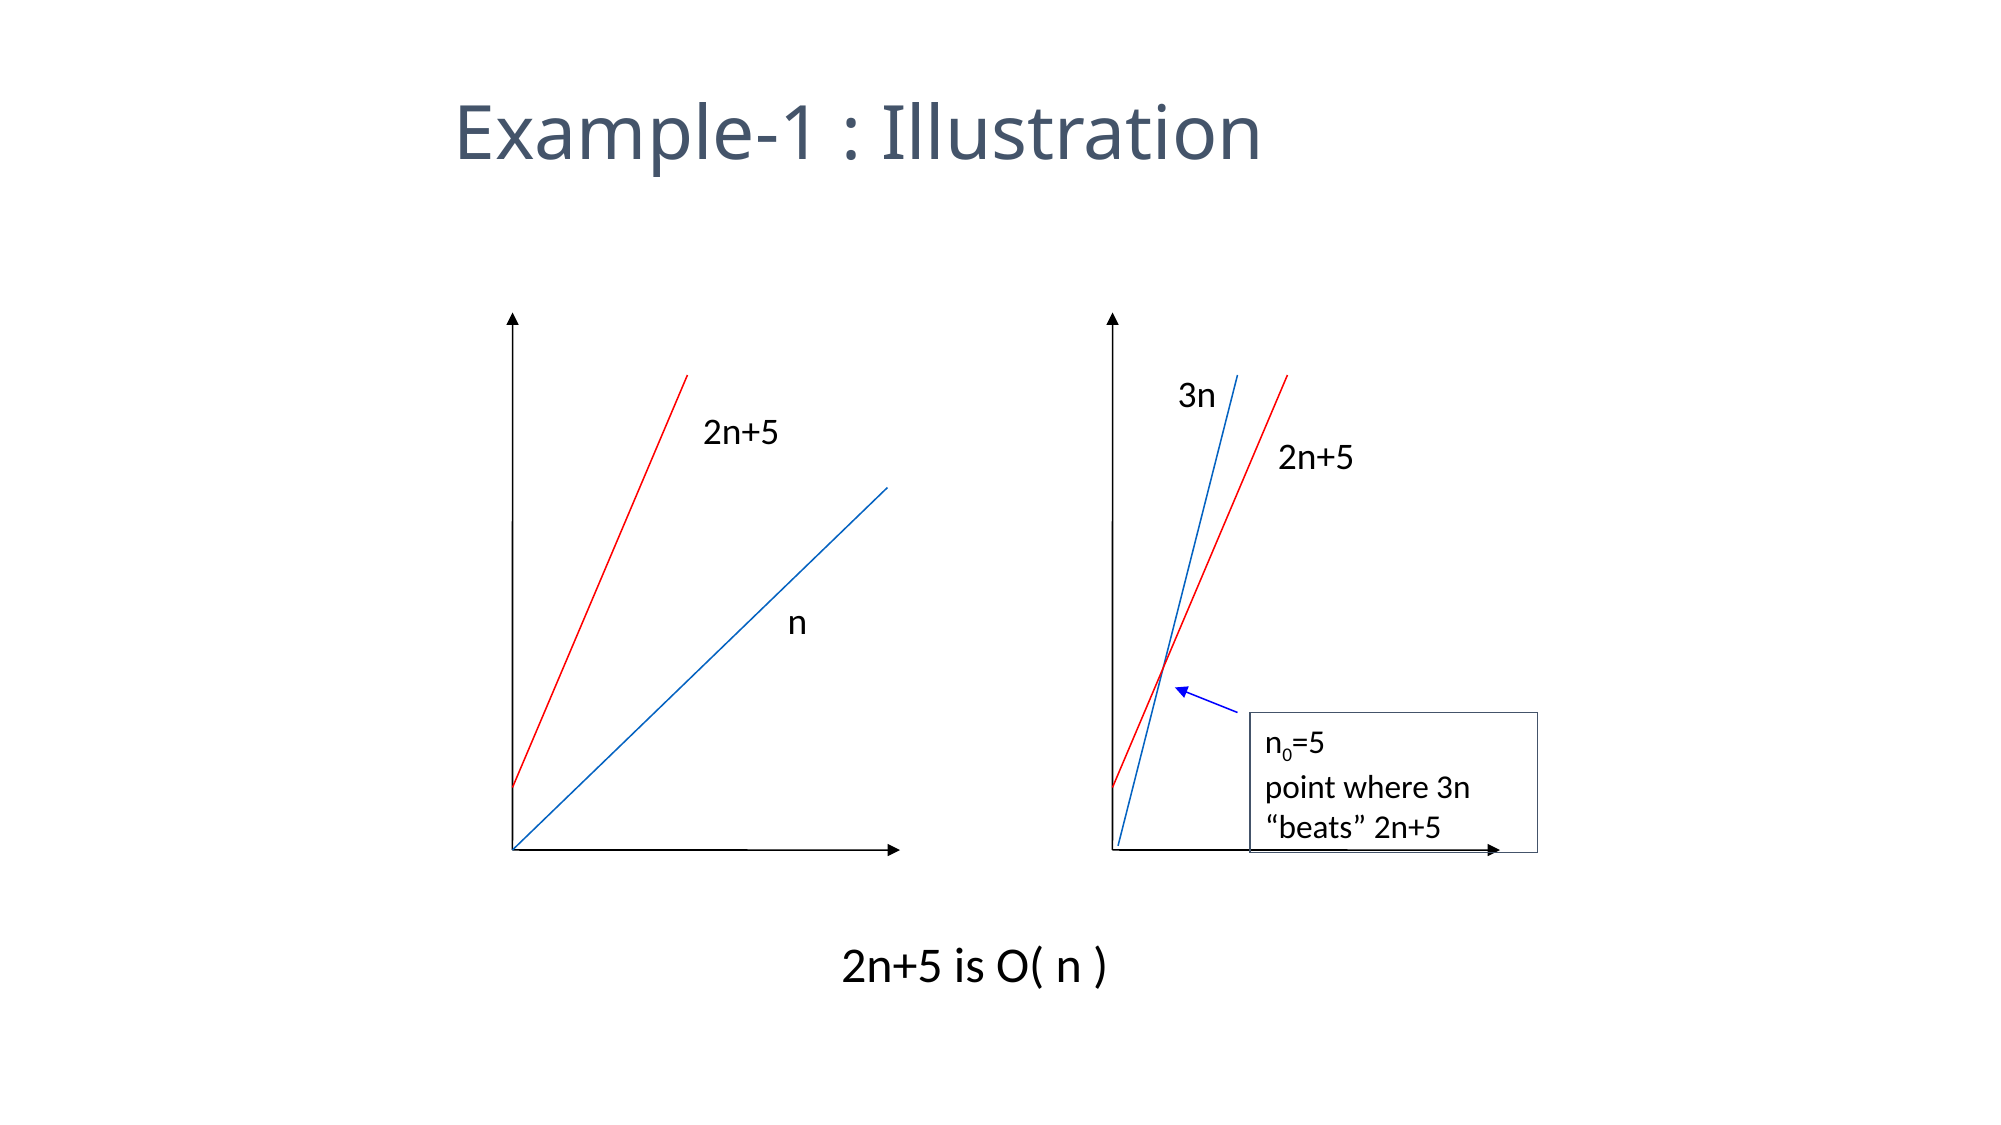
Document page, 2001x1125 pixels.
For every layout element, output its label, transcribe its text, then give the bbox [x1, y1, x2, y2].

text_box [1106, 312, 1119, 787]
text_box n [772, 589, 823, 650]
text_box n0=5 point where 3n “beats” 2n+5 [1249, 712, 1538, 853]
text_box 2n+5 [688, 399, 795, 460]
text_box [512, 843, 901, 857]
text_box 2n+5 [1263, 424, 1370, 485]
text_box [1174, 686, 1238, 713]
text_box 3n [1162, 362, 1232, 423]
text_box [506, 312, 519, 787]
text_box Example-1 : Illustration [438, 90, 1718, 183]
text_box 2n+5 is O( n ) [826, 924, 1124, 1000]
